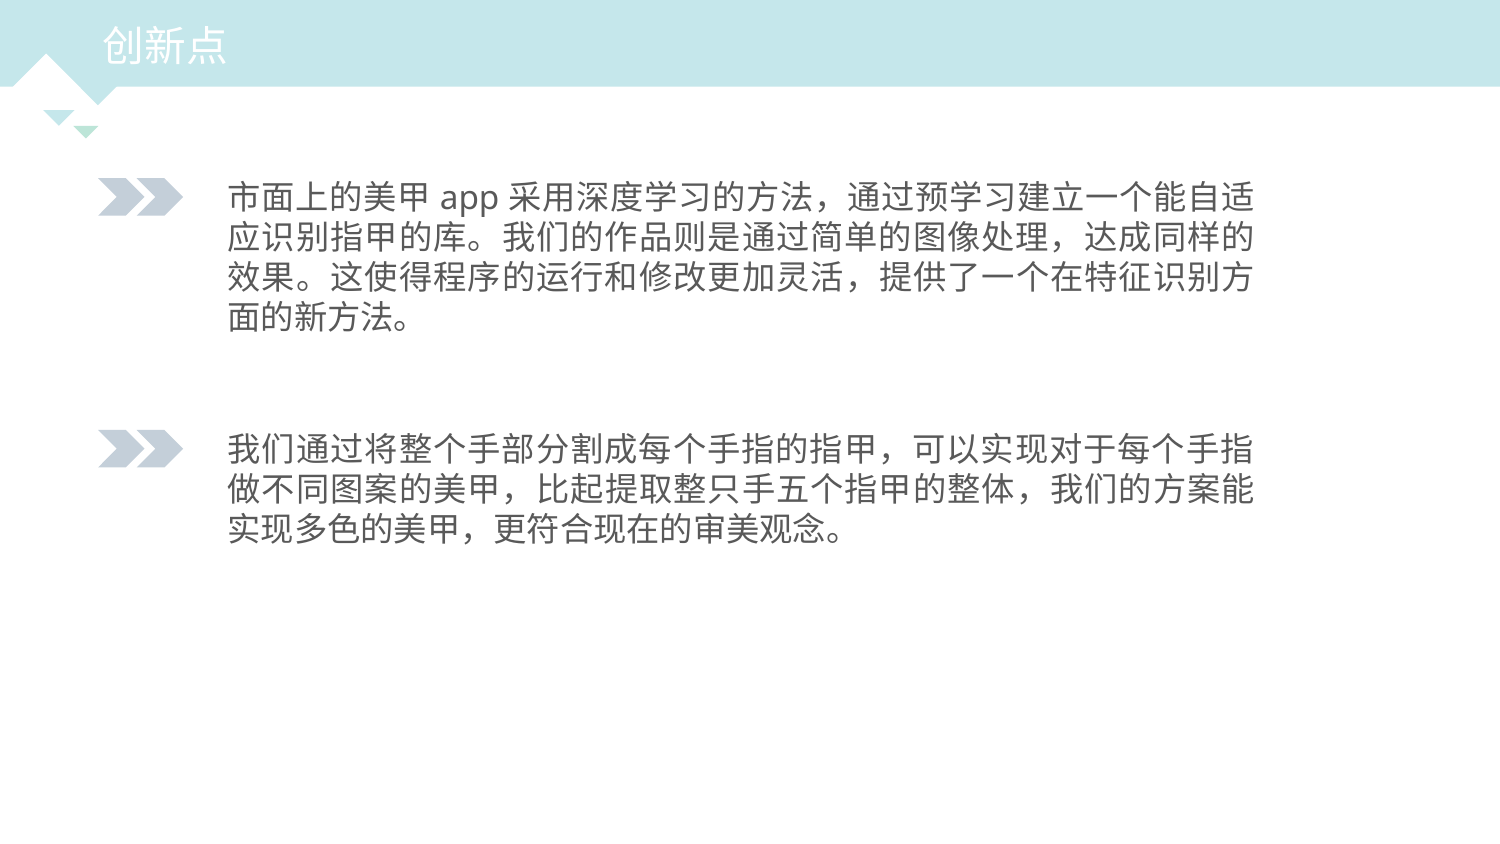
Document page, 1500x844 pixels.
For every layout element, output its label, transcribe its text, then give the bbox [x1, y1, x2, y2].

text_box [97, 420, 1270, 558]
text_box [97, 168, 1270, 346]
text_box 创新点 [88, 12, 508, 78]
